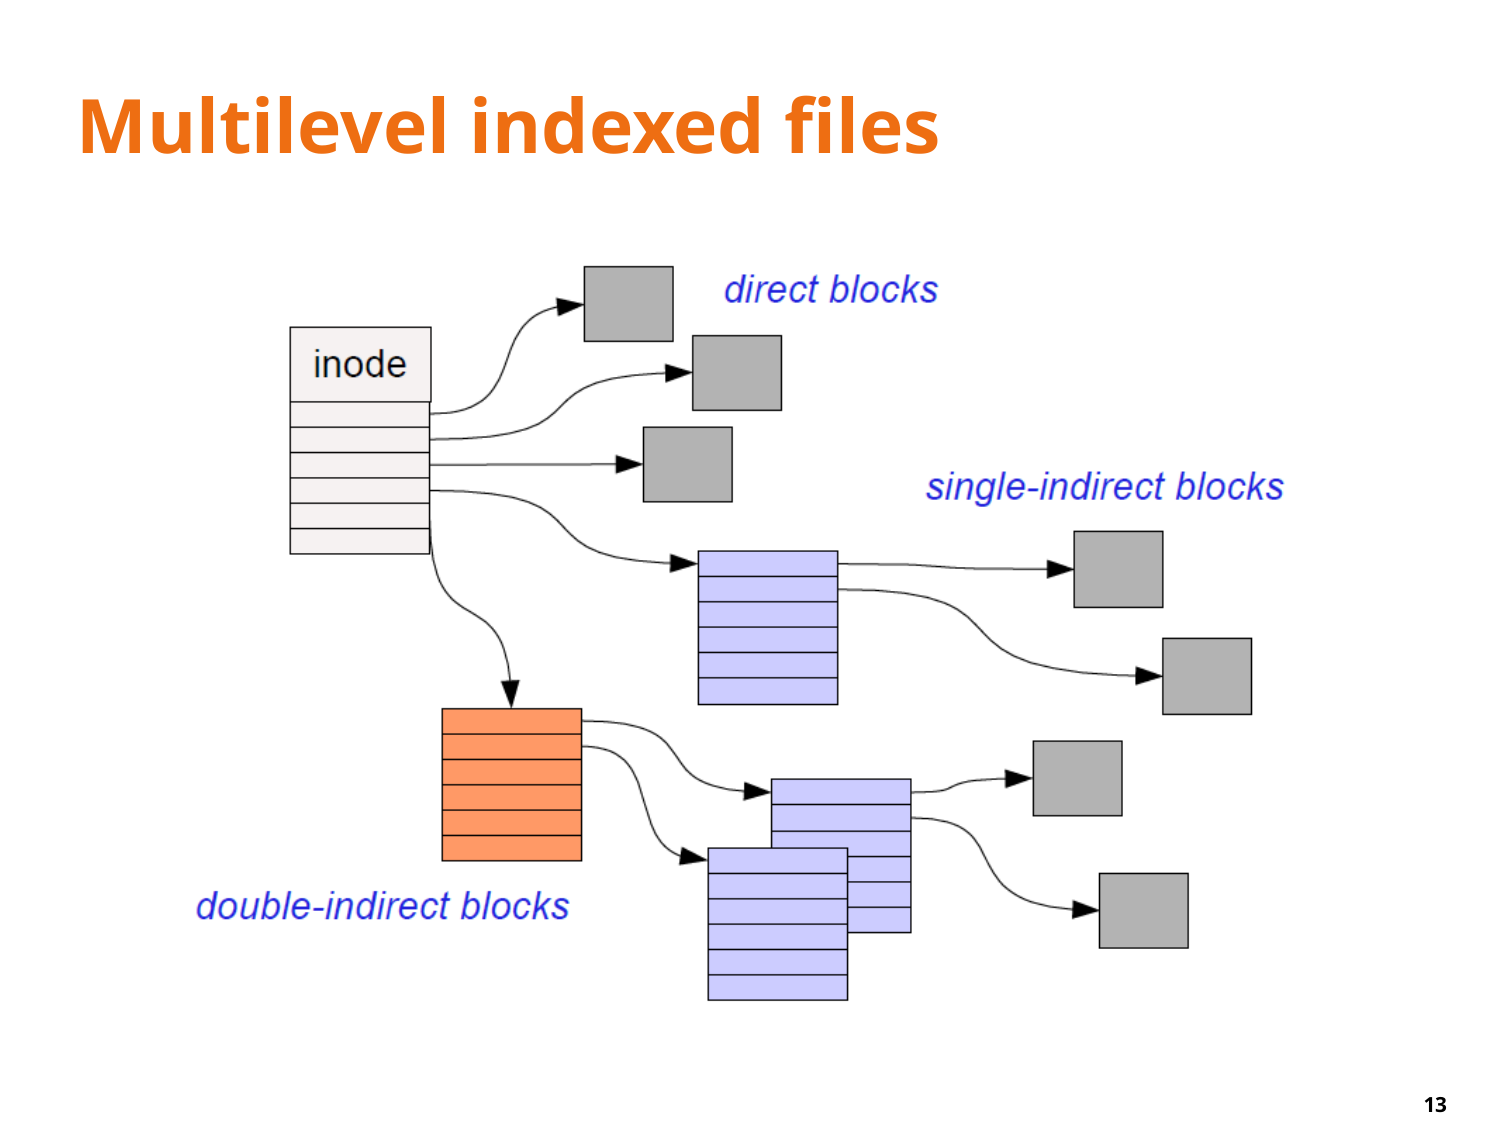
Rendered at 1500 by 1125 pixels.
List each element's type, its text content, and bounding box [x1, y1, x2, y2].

title Multilevel indexed files [61, 60, 1438, 187]
picture [187, 262, 1290, 1026]
